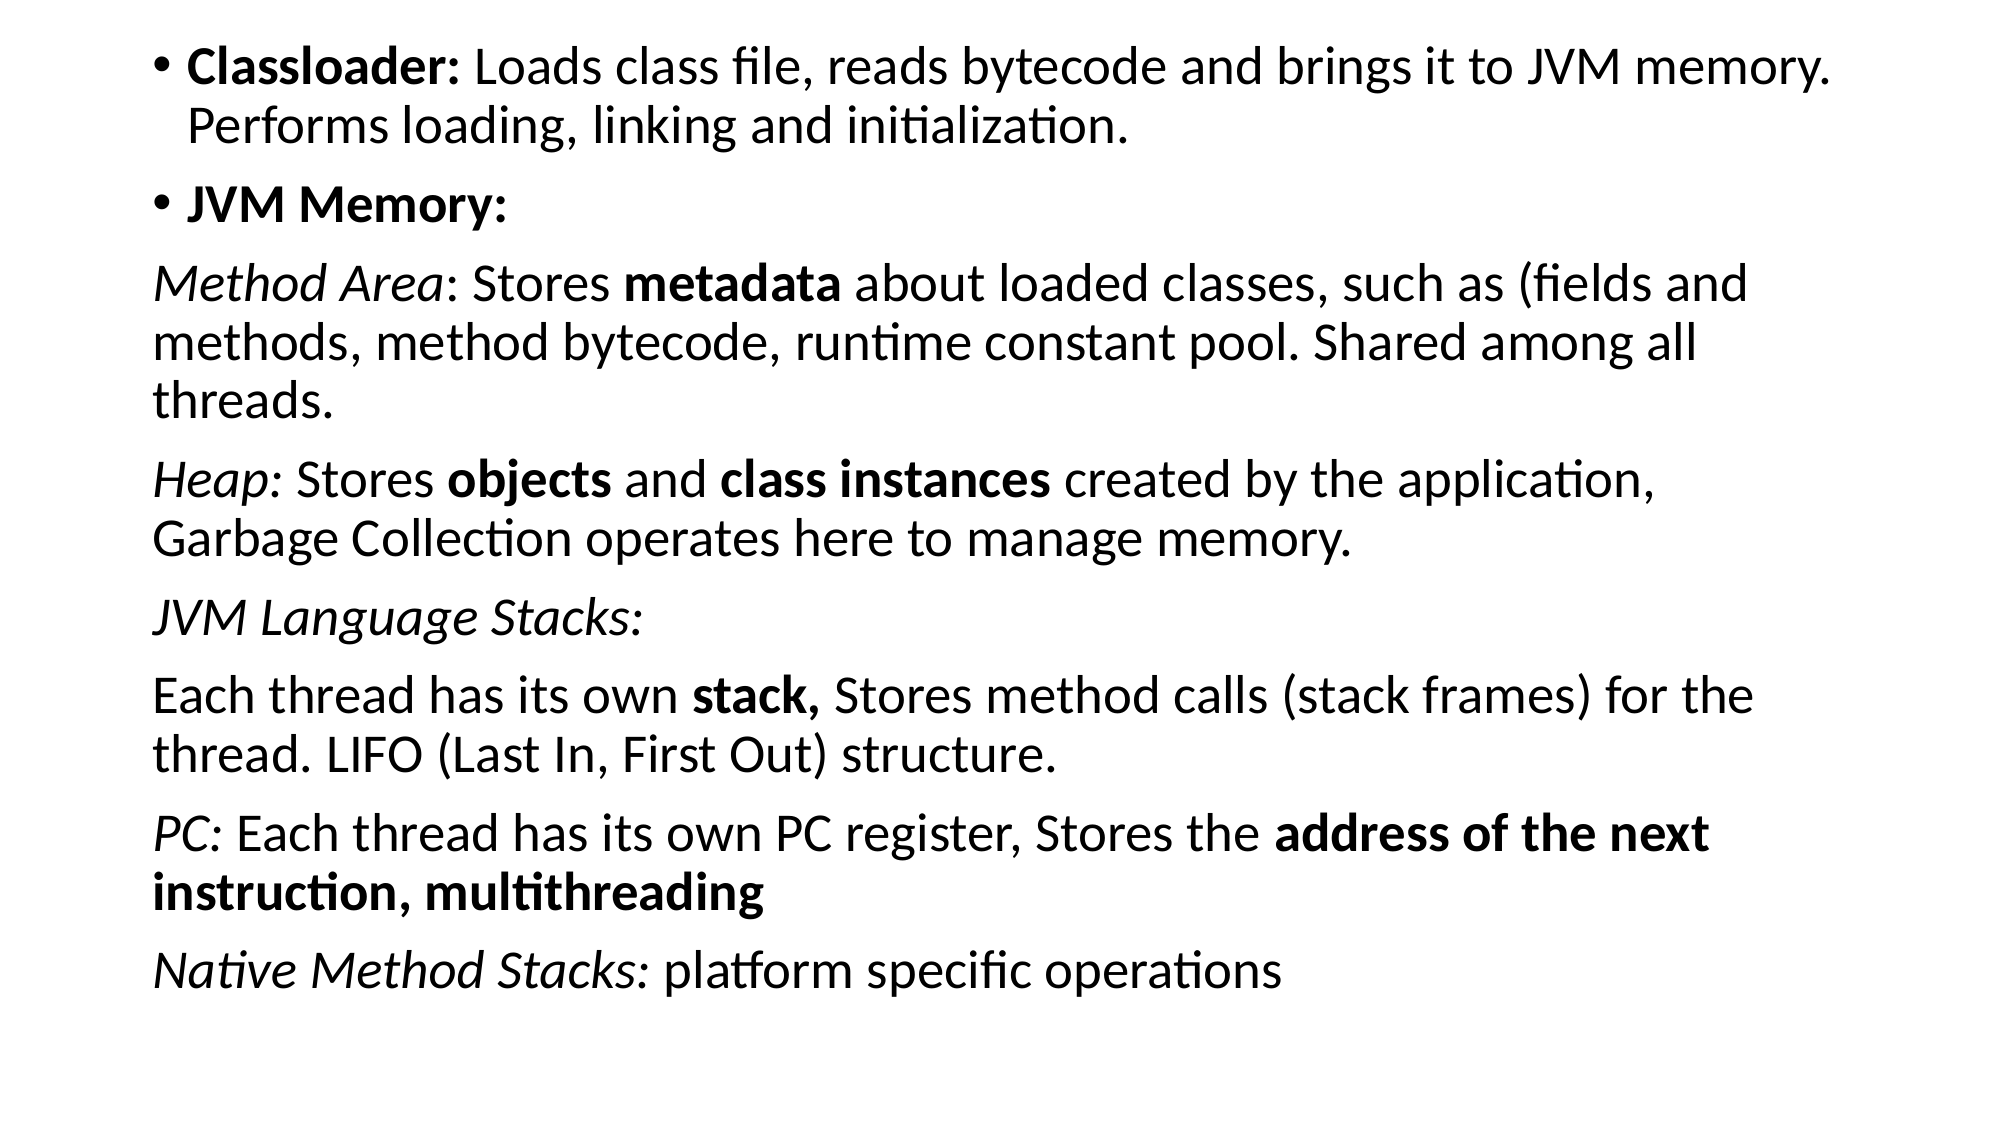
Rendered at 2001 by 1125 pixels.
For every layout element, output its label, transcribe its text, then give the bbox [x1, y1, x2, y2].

list Classloader: Loads class file, reads bytecode and brings it to JVM memory. Performs loading, linking and initialization. JVM Memory: Method Area: Stores metadata about loaded classes, such as (fields and methods, method bytecode, runtime constant pool. Shared among all threads. Heap: Stores objects and class instances created by the application, Garbage Collection operates here to manage memory. JVM Language Stacks: Each thread has its own stack, Stores method calls (stack frames) for the thread. LIFO (Last In, First Out) structure. PC: Each thread has its own PC register, Stores the address of the next instruction, multithreading Native Method Stacks: platform specific operations [137, 30, 1863, 1014]
